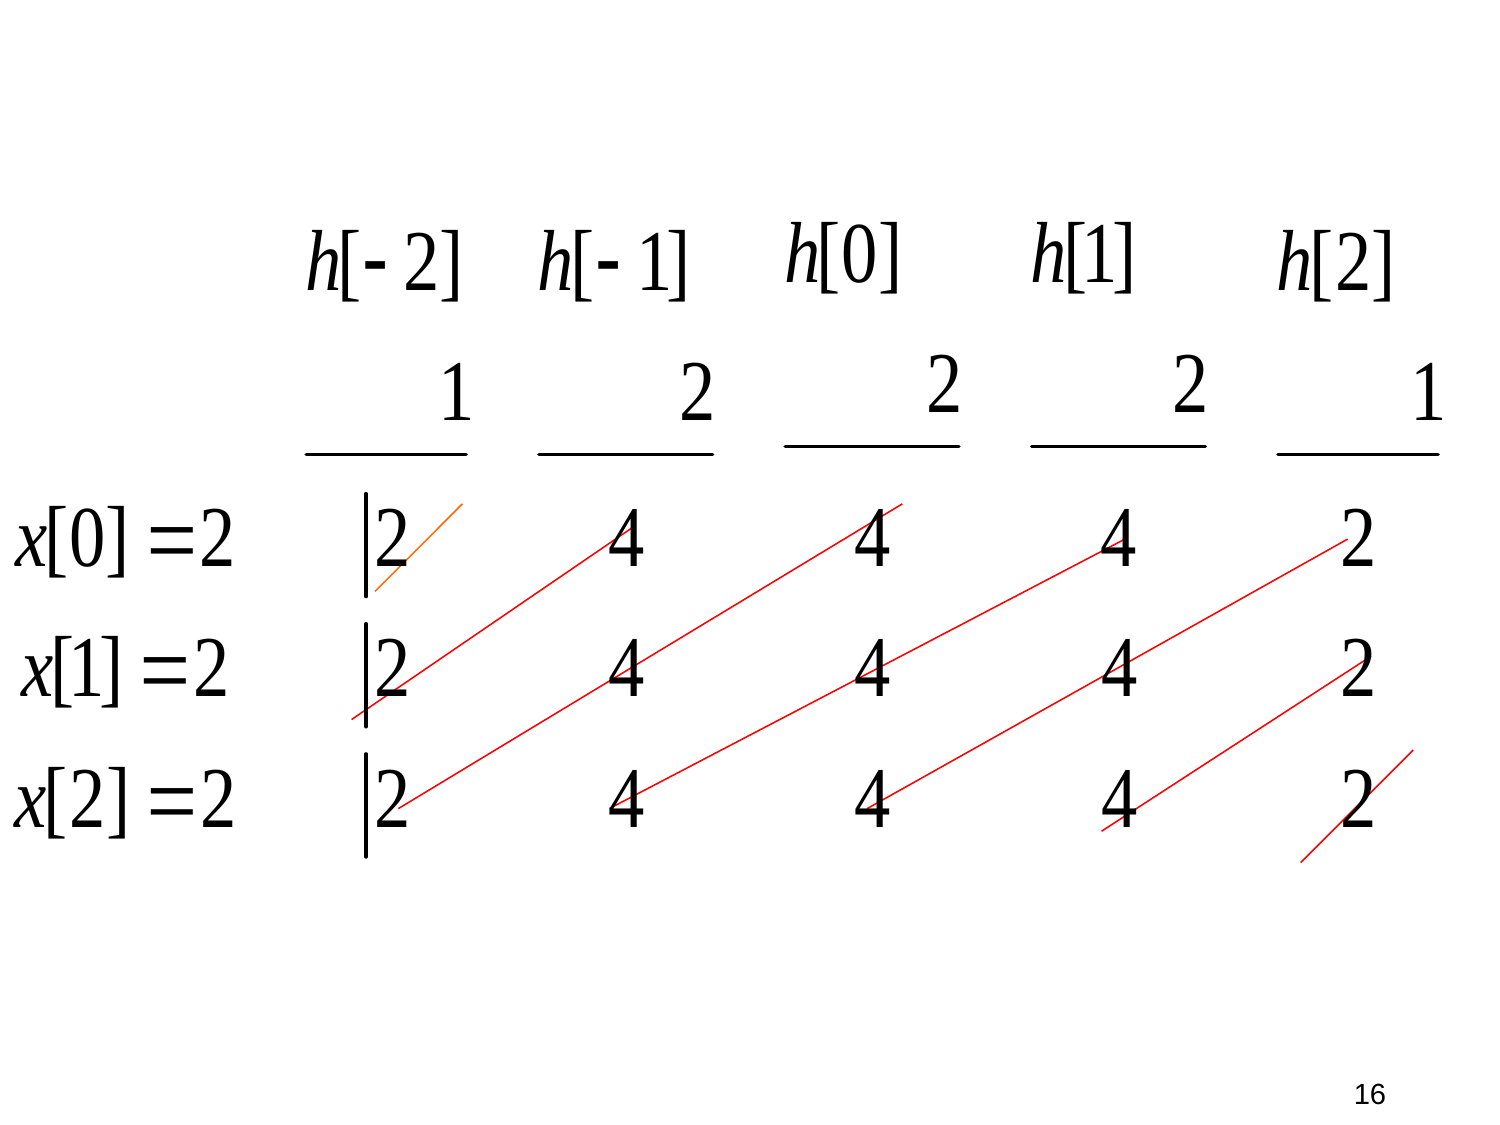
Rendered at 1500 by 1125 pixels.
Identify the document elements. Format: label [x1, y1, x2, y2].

slide_number [1074, 1024, 1425, 1103]
text_box [0, 196, 1454, 876]
text_box [1328, 1042, 1412, 1118]
